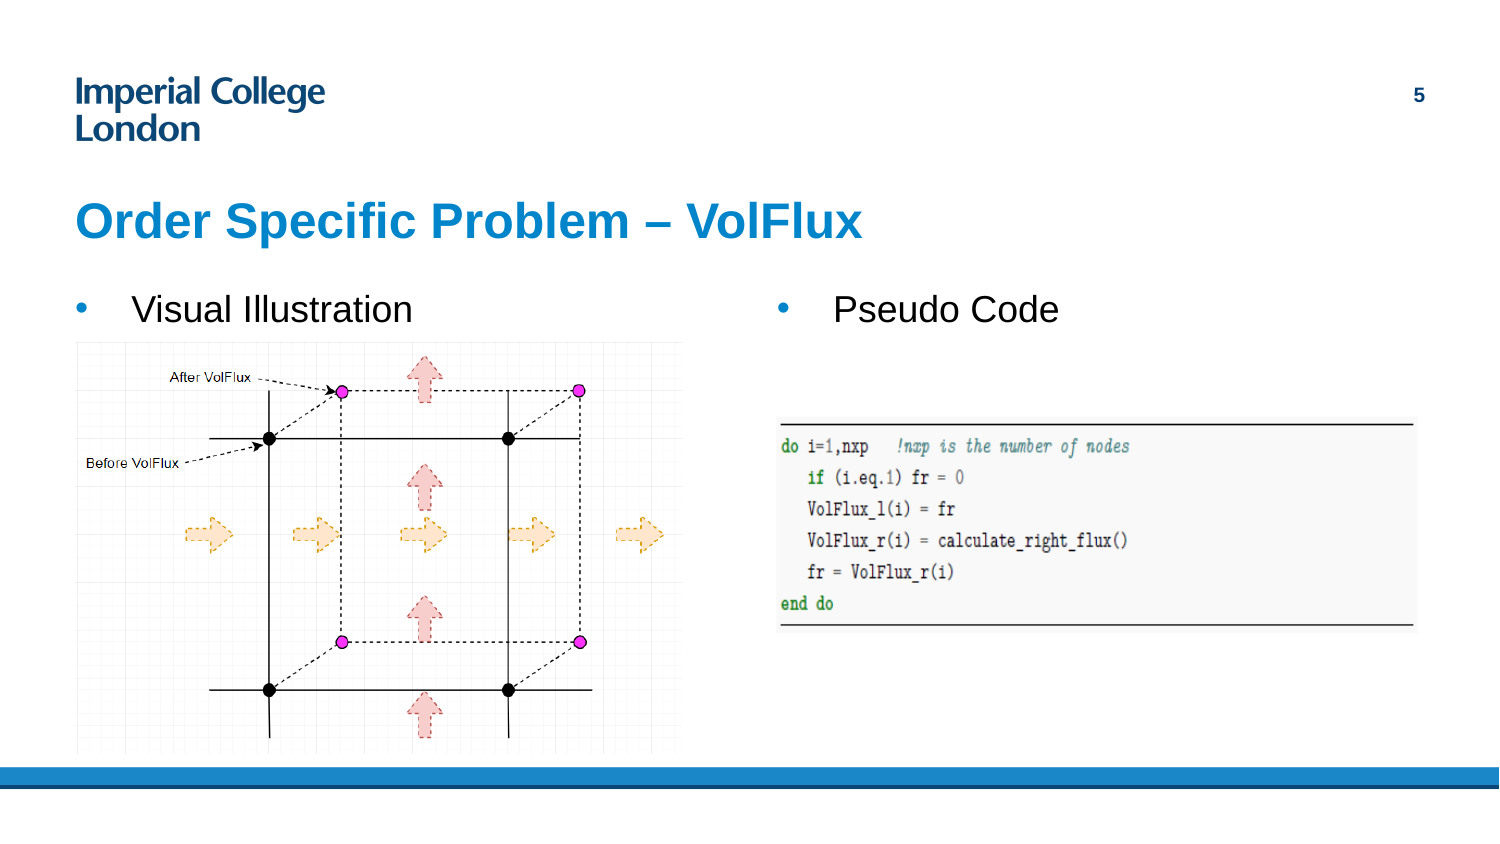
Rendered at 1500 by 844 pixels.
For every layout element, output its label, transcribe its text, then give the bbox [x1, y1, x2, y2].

text_box Visual Illustration [75, 285, 724, 714]
title Order Specific Problem – VolFlux [75, 183, 1425, 246]
text_box [776, 288, 1425, 718]
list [771, 413, 1421, 633]
list 5 [1075, 81, 1425, 120]
picture [0, 0, 1499, 844]
